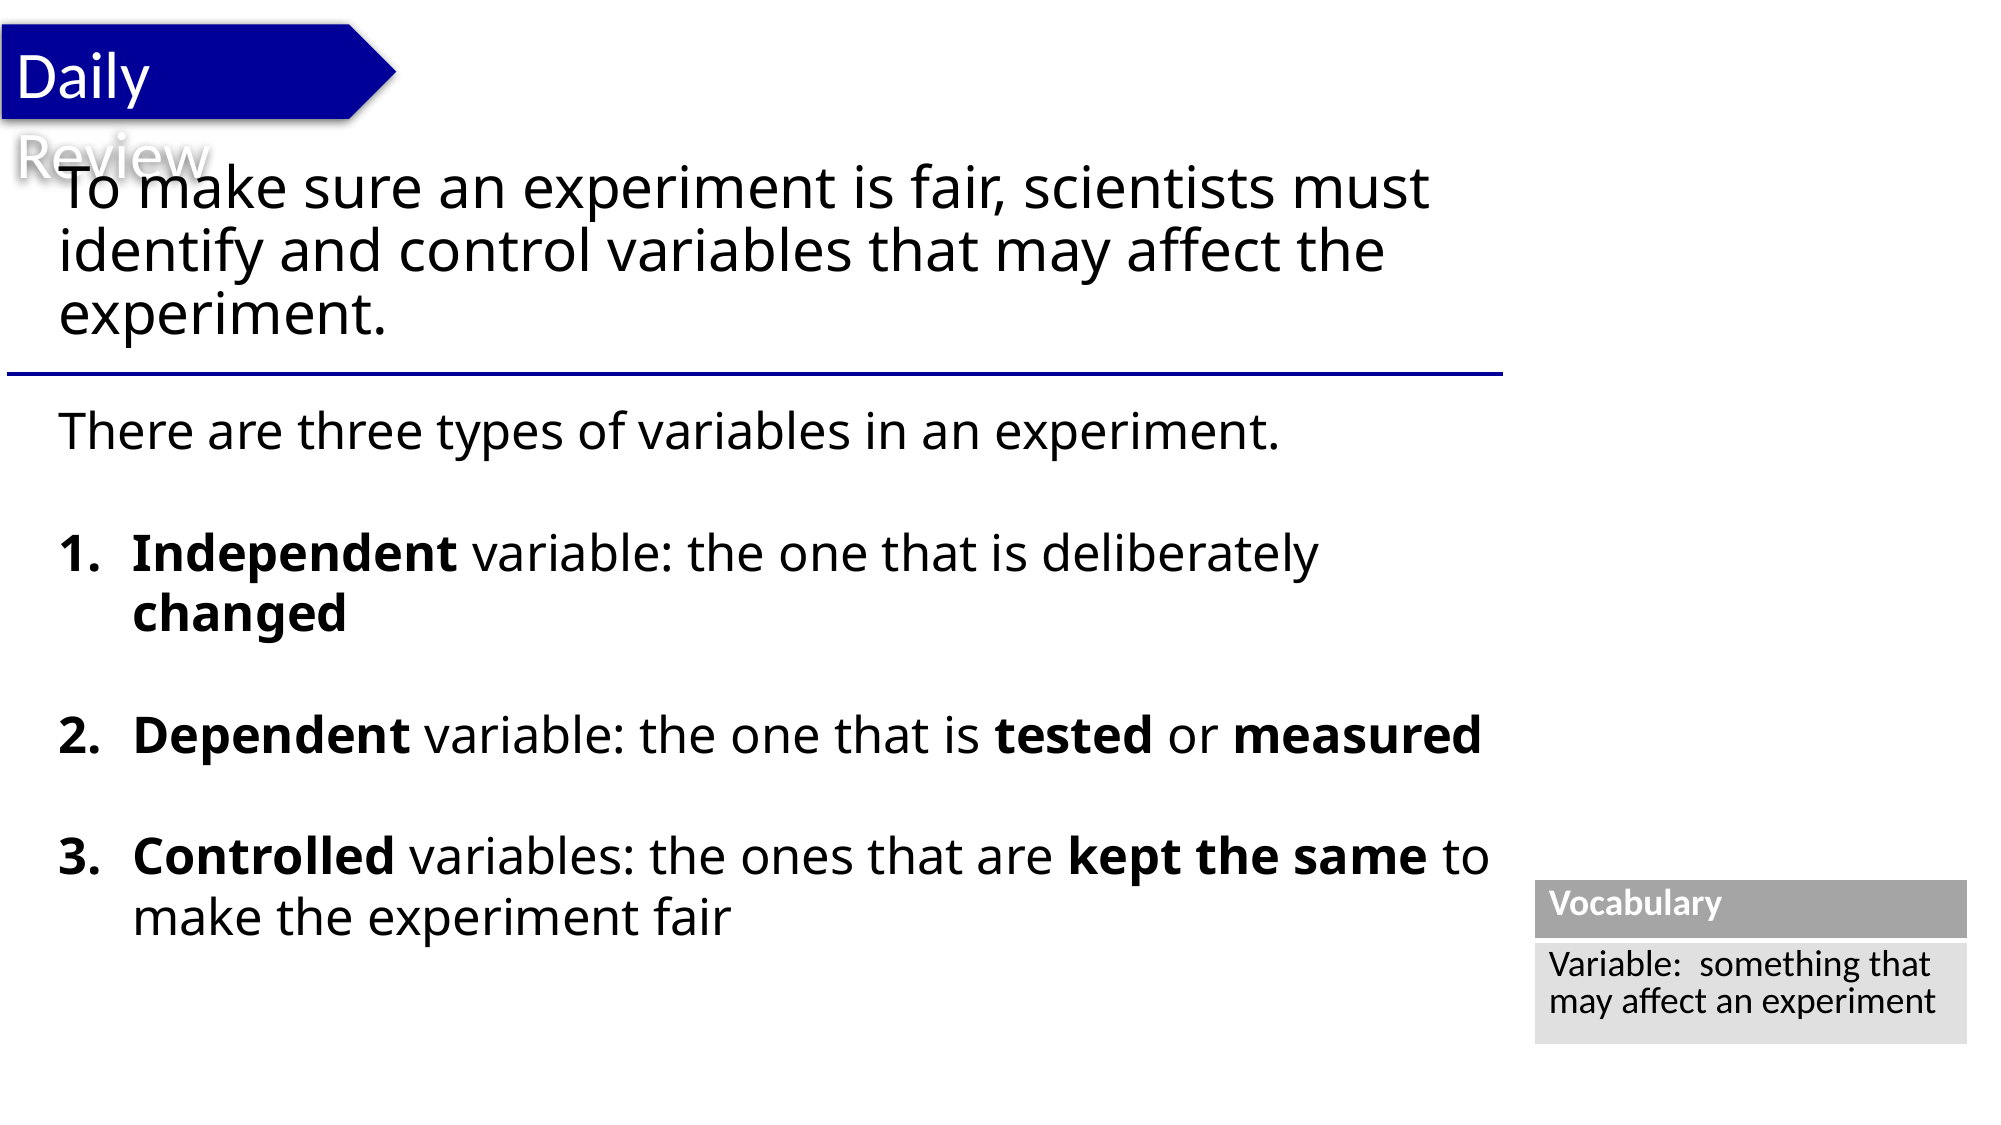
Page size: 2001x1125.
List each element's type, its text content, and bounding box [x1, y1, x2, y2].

text_box To make sure an experiment is fair, scientists must identify and control variables that may affect the experiment. [43, 150, 1524, 366]
table_header Vocabulary [1535, 880, 1967, 938]
table_cell Variable: something that may affect an experiment [1535, 943, 1967, 1044]
text_box Daily Review [1, 24, 397, 119]
text_box There are three types of variables in an experiment. Independent variable: the one that is deliberately changed Dependent variable: the one that is tested or measured Controlled variables: the ones that are kept the same to make the experiment fair [43, 391, 1541, 996]
